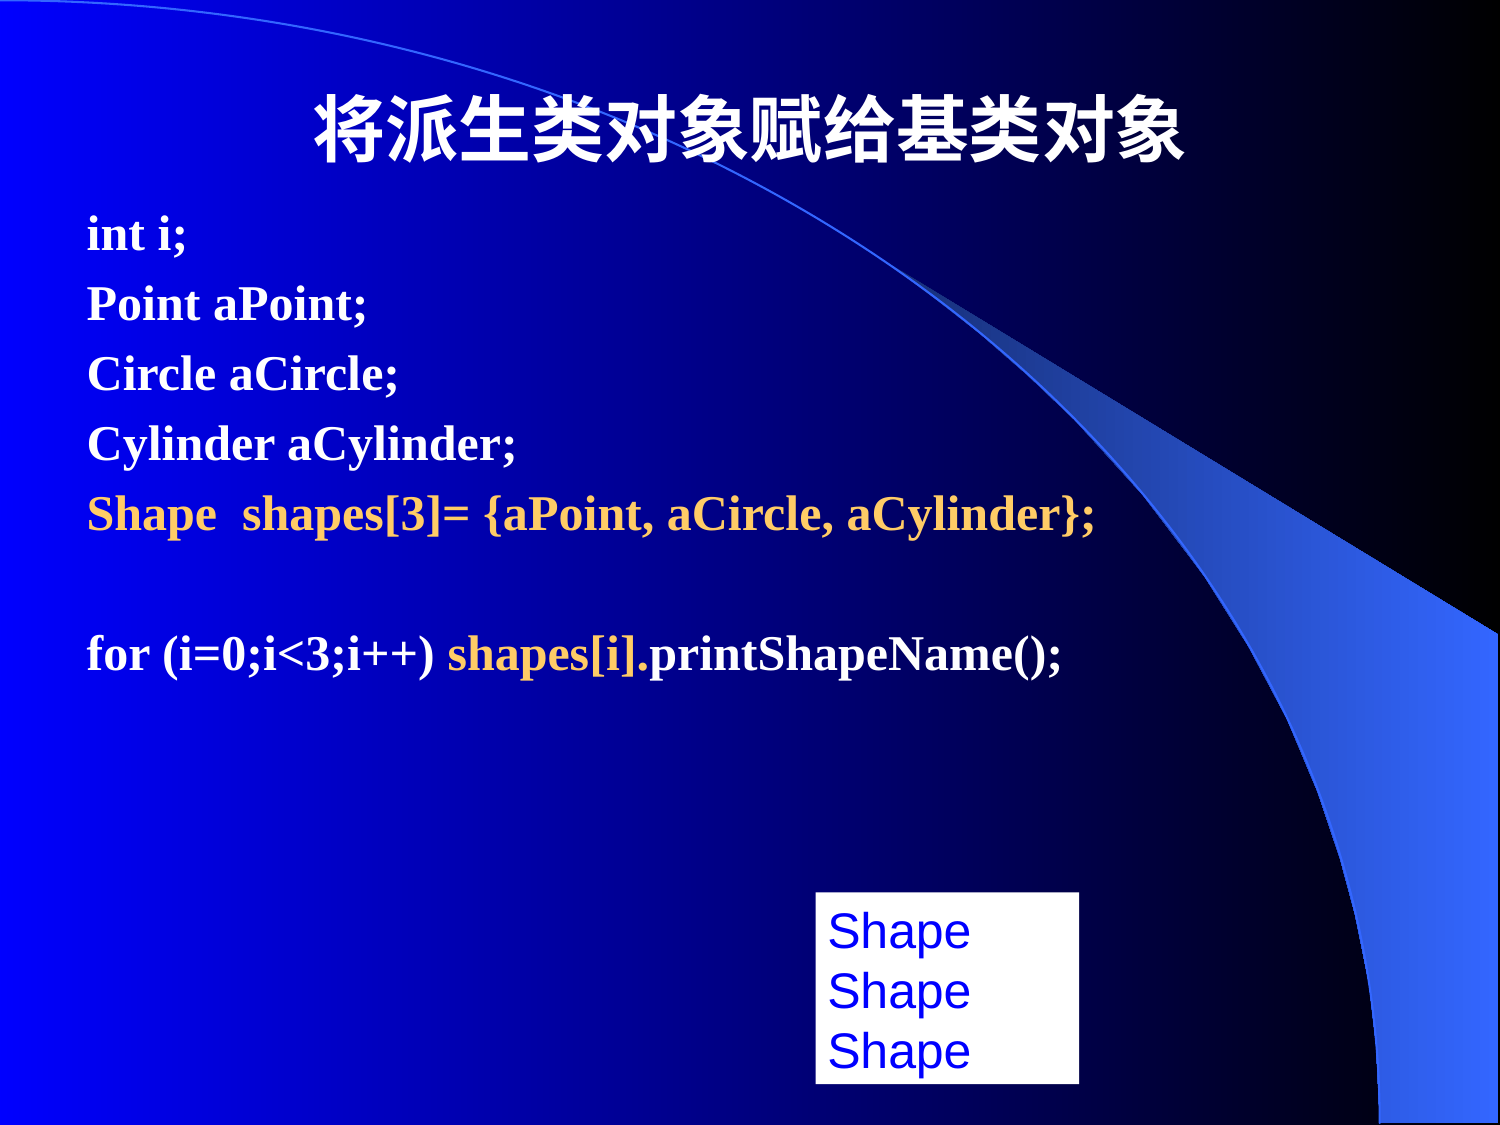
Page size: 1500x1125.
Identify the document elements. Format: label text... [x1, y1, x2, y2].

text_box Shape Shape Shape [815, 892, 1080, 1085]
title 将派生类对象赋给基类对象 [112, 33, 1388, 194]
list int i; Point aPoint; Circle aCircle; Cylinder aCylinder; Shape shapes[3]= {aPoint, aCircle, aCylinder}; for (i=0;i<3;i++) shapes[i].printShapeName(); [74, 194, 1500, 938]
